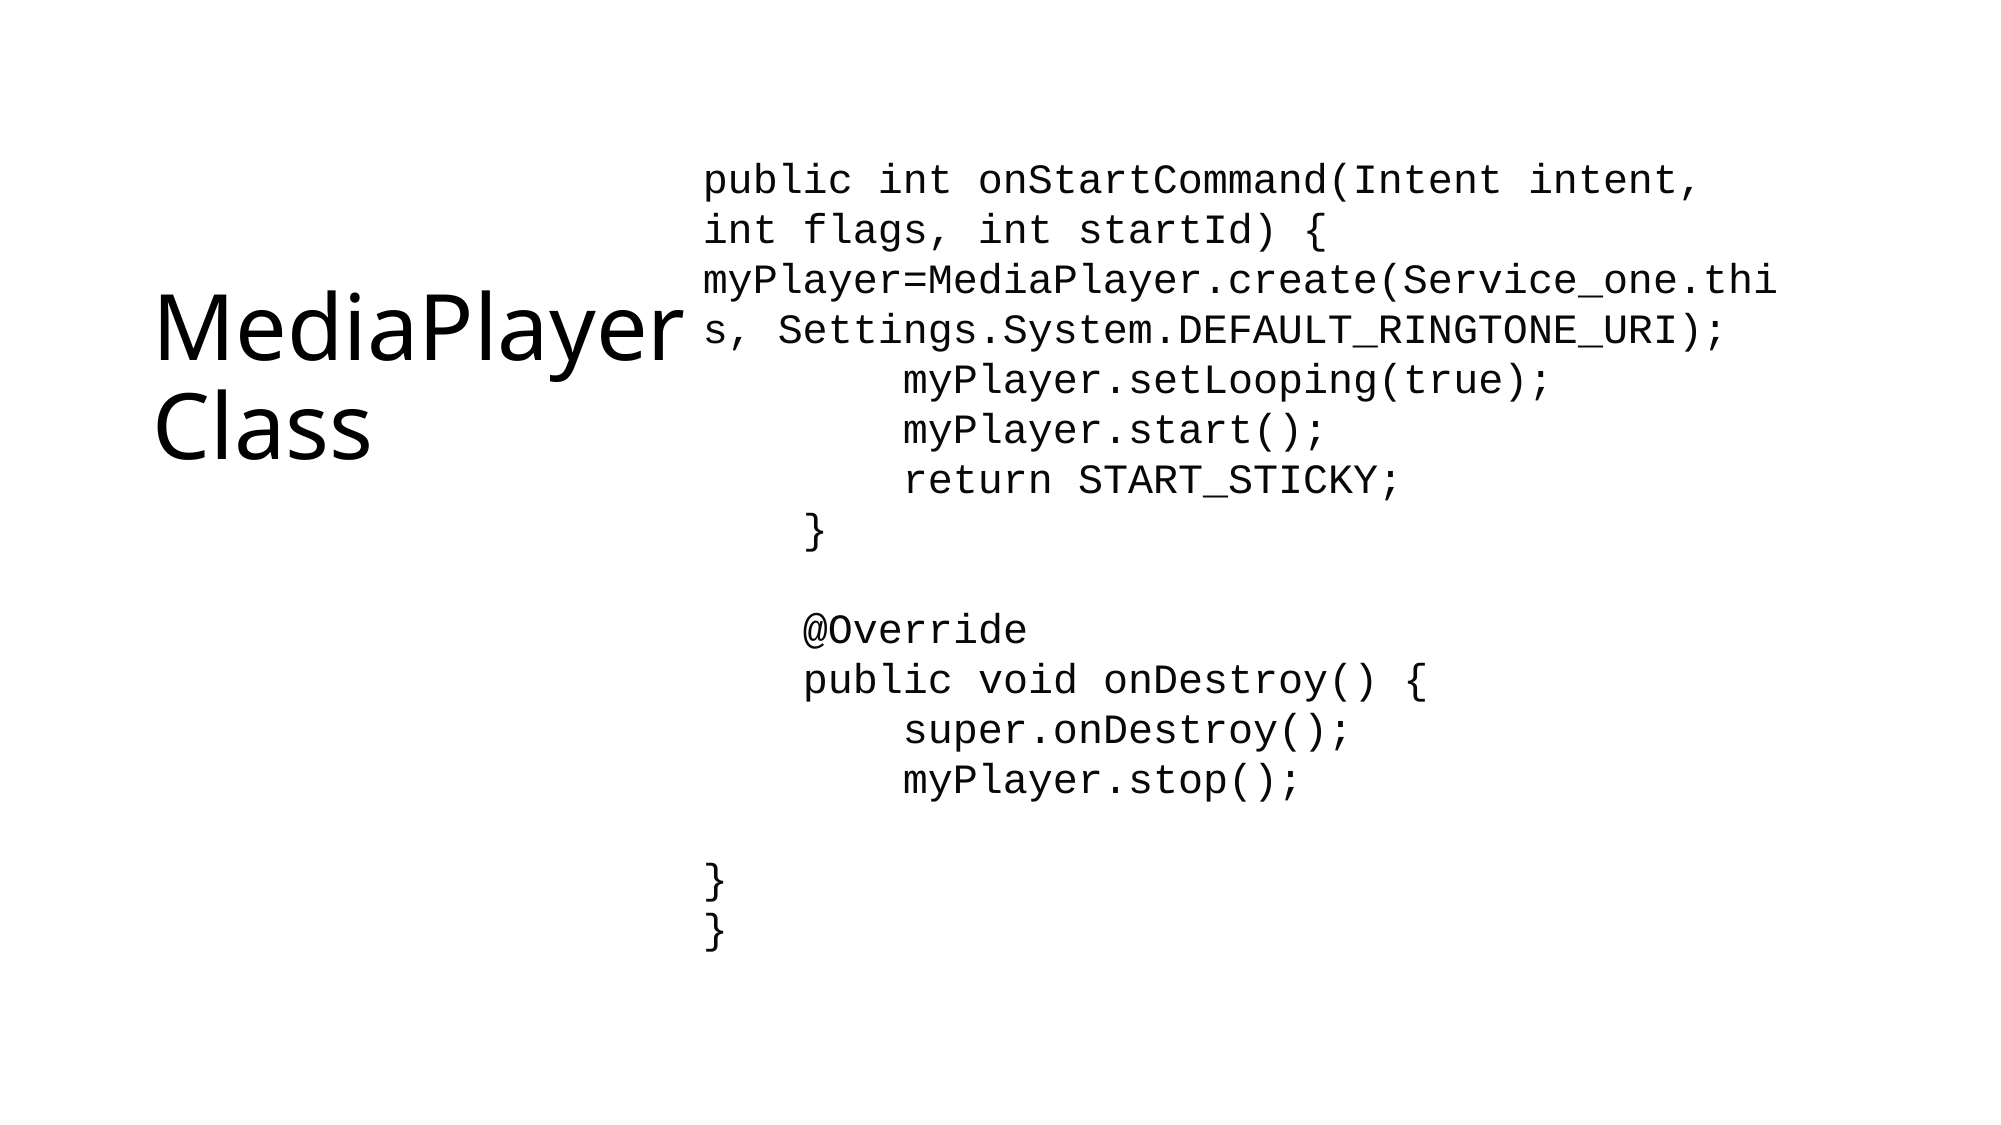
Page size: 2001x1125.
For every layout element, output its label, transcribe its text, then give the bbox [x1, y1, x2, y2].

title MediaPlayer Class [137, 59, 731, 702]
list public int onStartCommand(Intent intent, int flags, int startId) { myPlayer=MediaPlayer.create(Service_one.this, Settings.System.DEFAULT_RINGTONE_URI); myPlayer.setLooping(true); myPlayer.start(); return START_STICKY; } @Override public void onDestroy() { super.onDestroy(); myPlayer.stop(); } } [687, 144, 1816, 1020]
